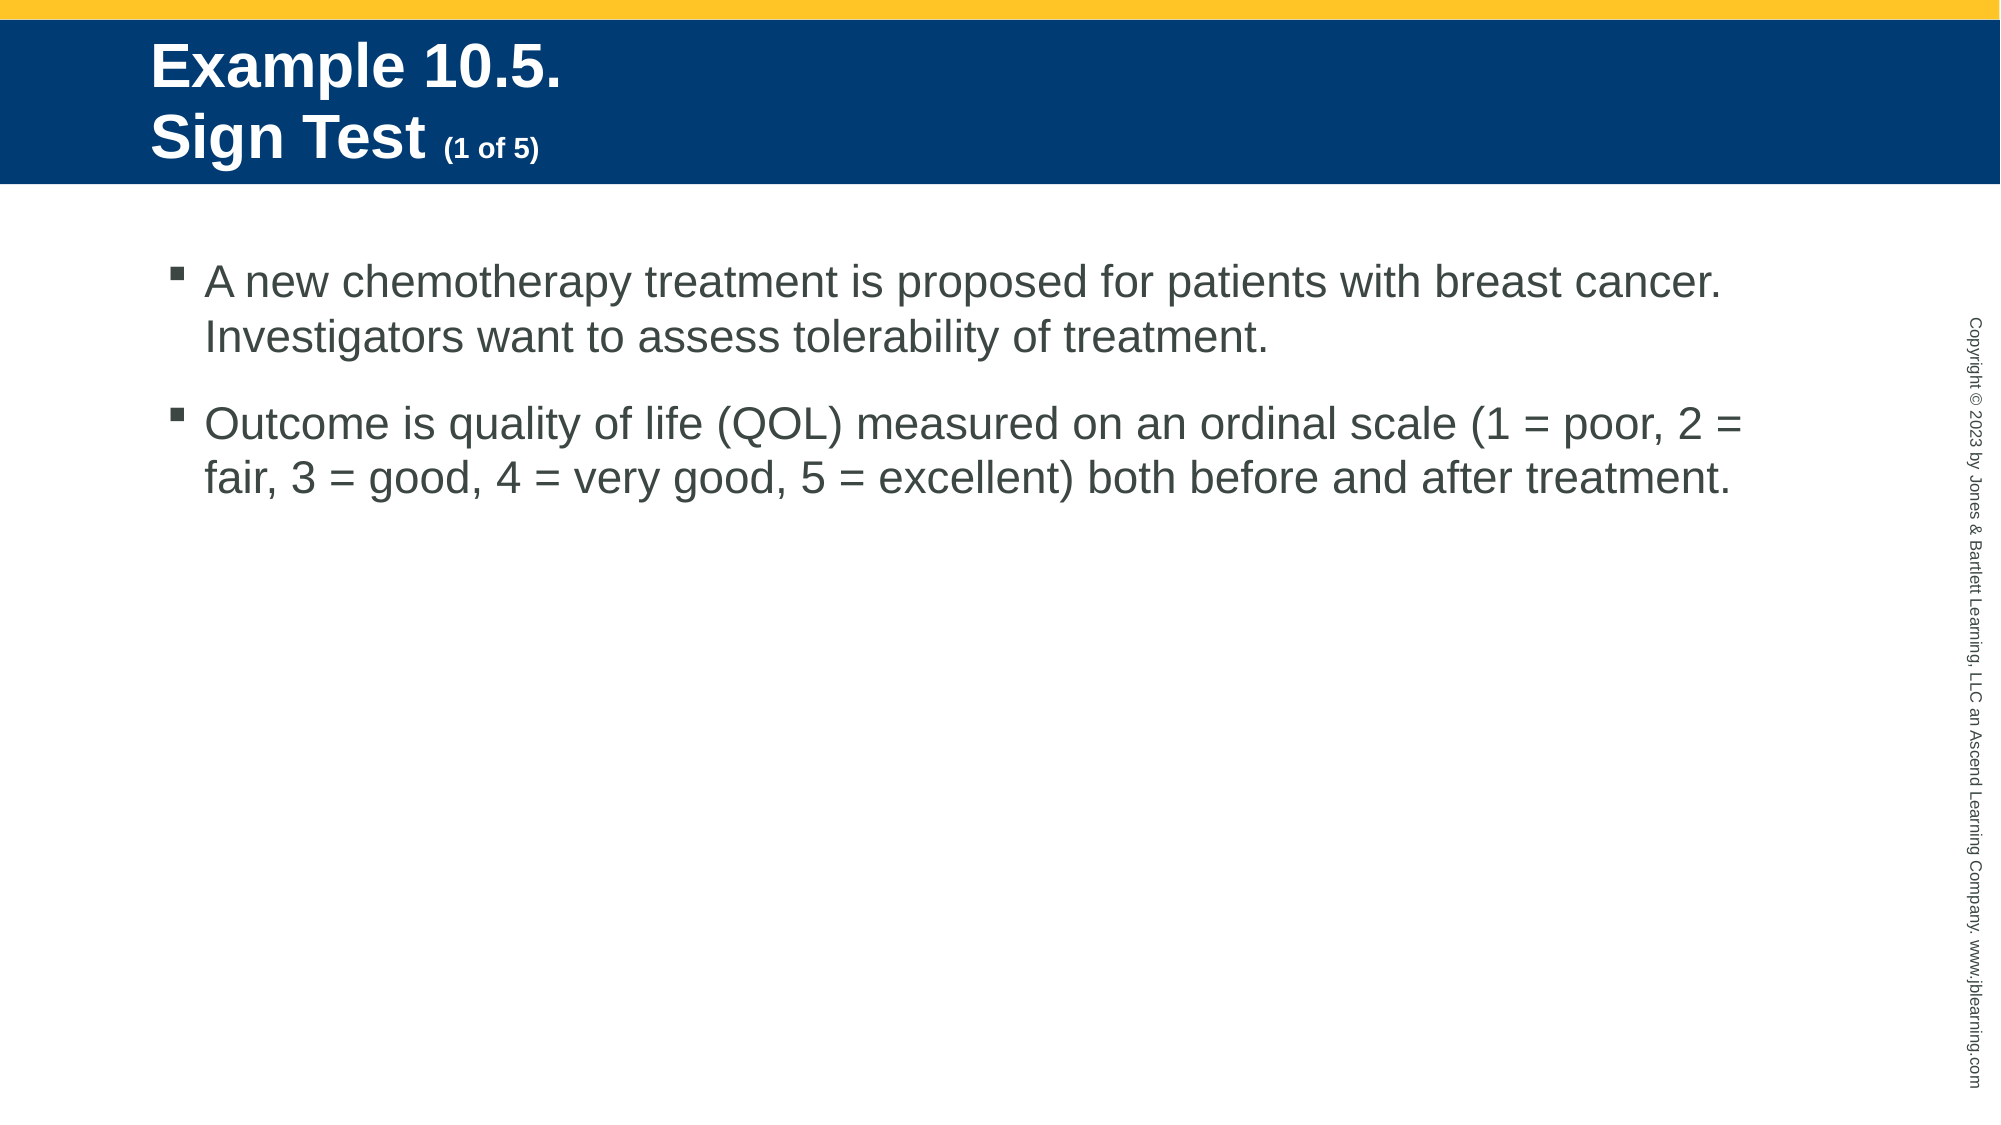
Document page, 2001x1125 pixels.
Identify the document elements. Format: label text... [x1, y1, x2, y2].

list A new chemotherapy treatment is proposed for patients with breast cancer. Investigators want to assess tolerability of treatment. Outcome is quality of life (QOL) measured on an ordinal scale (1 = poor, 2 = fair, 3 = good, 4 = very good, 5 = excellent) both before and after treatment. [151, 244, 1840, 1016]
title Example 10.5. Sign Test (1 of 5) [0, 19, 2000, 185]
